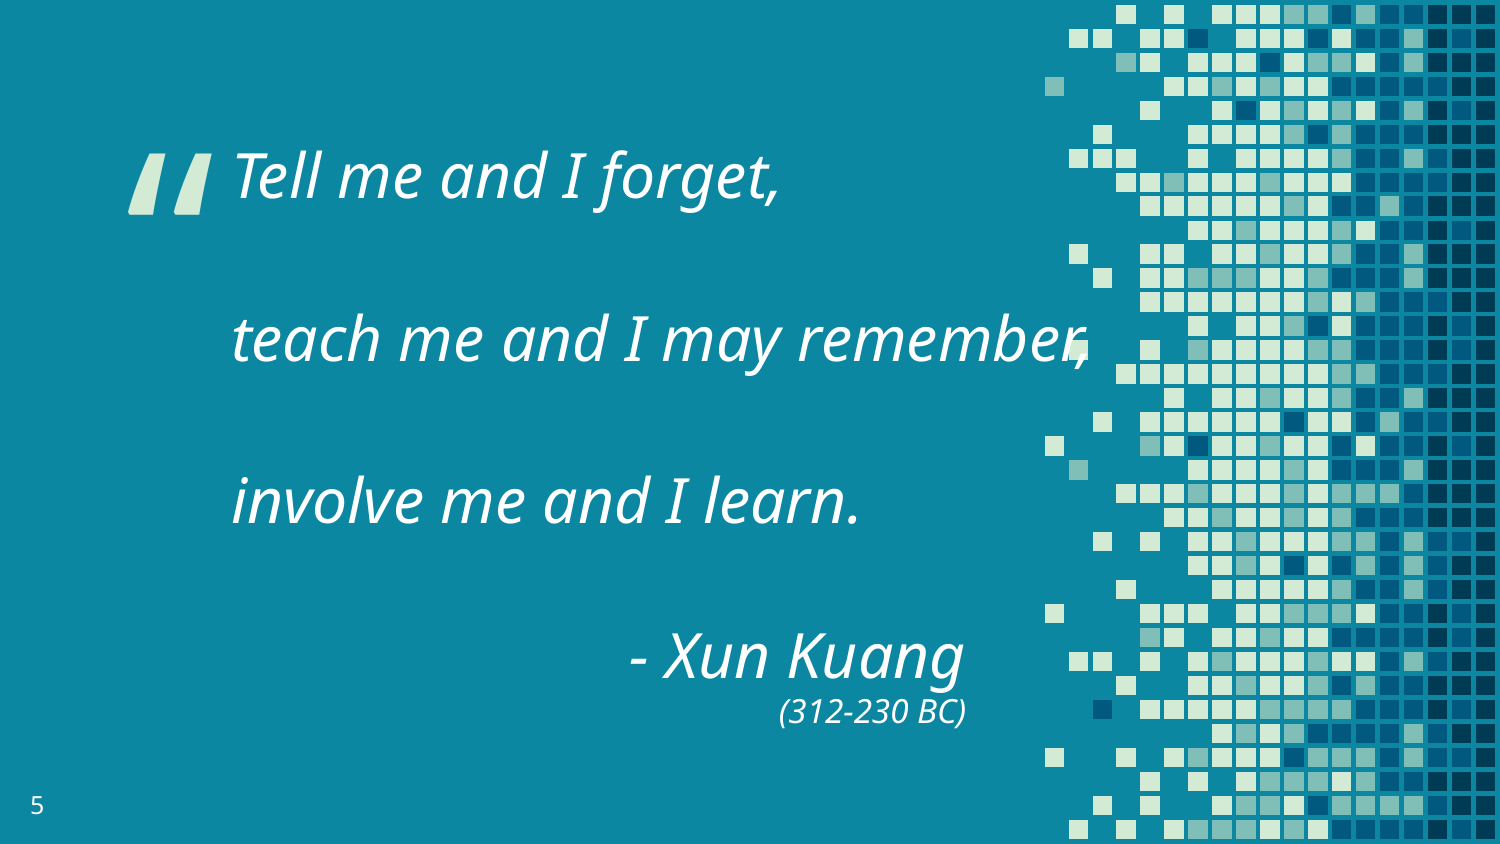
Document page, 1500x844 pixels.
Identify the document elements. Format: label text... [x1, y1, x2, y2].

slide_number 5 [15, 774, 105, 839]
text_box - Xun Kuang (312-230 BC) [572, 600, 982, 764]
list Tell me and I forget, teach me and I may remember, involve me and I learn. [209, 121, 1144, 727]
